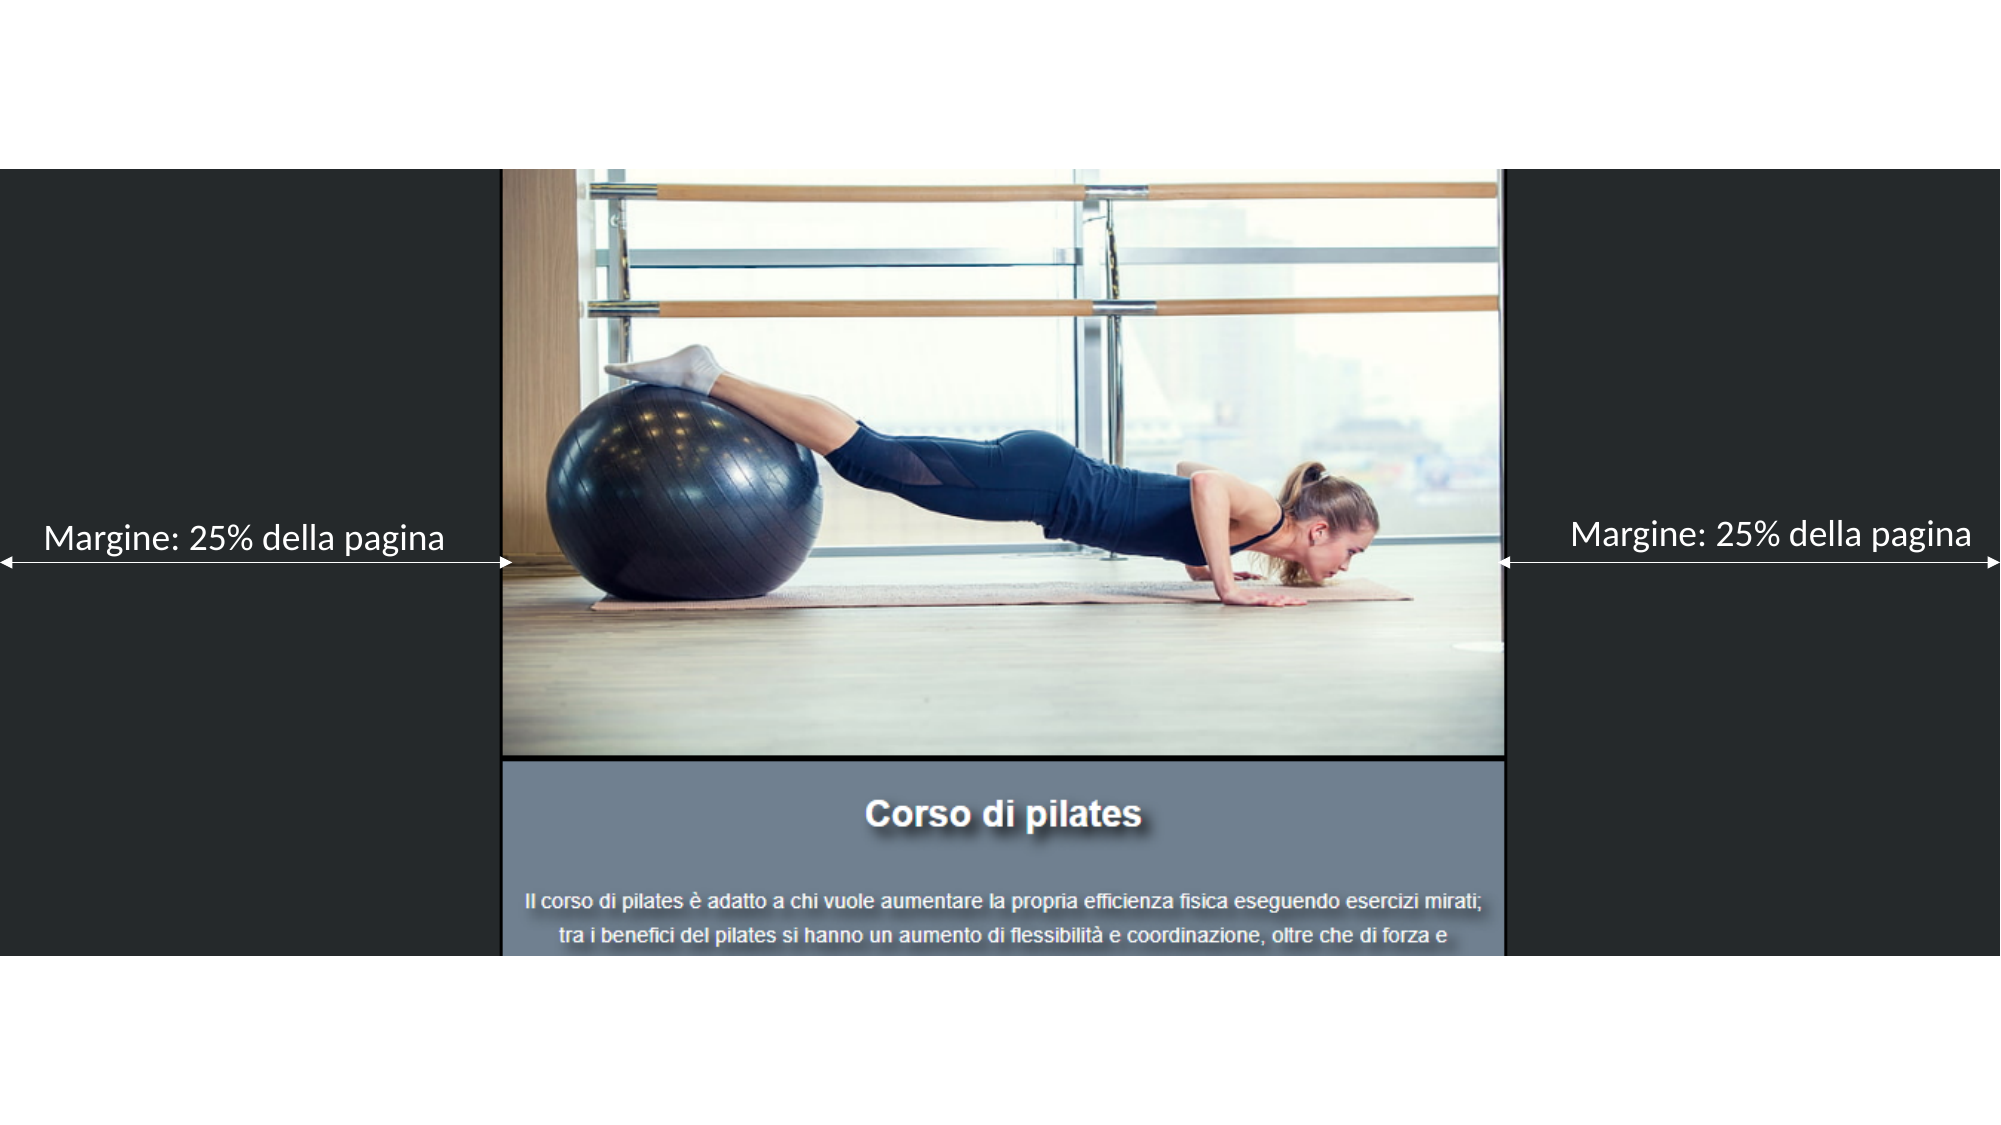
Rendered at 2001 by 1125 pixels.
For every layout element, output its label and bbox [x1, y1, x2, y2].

picture [0, 169, 2000, 956]
